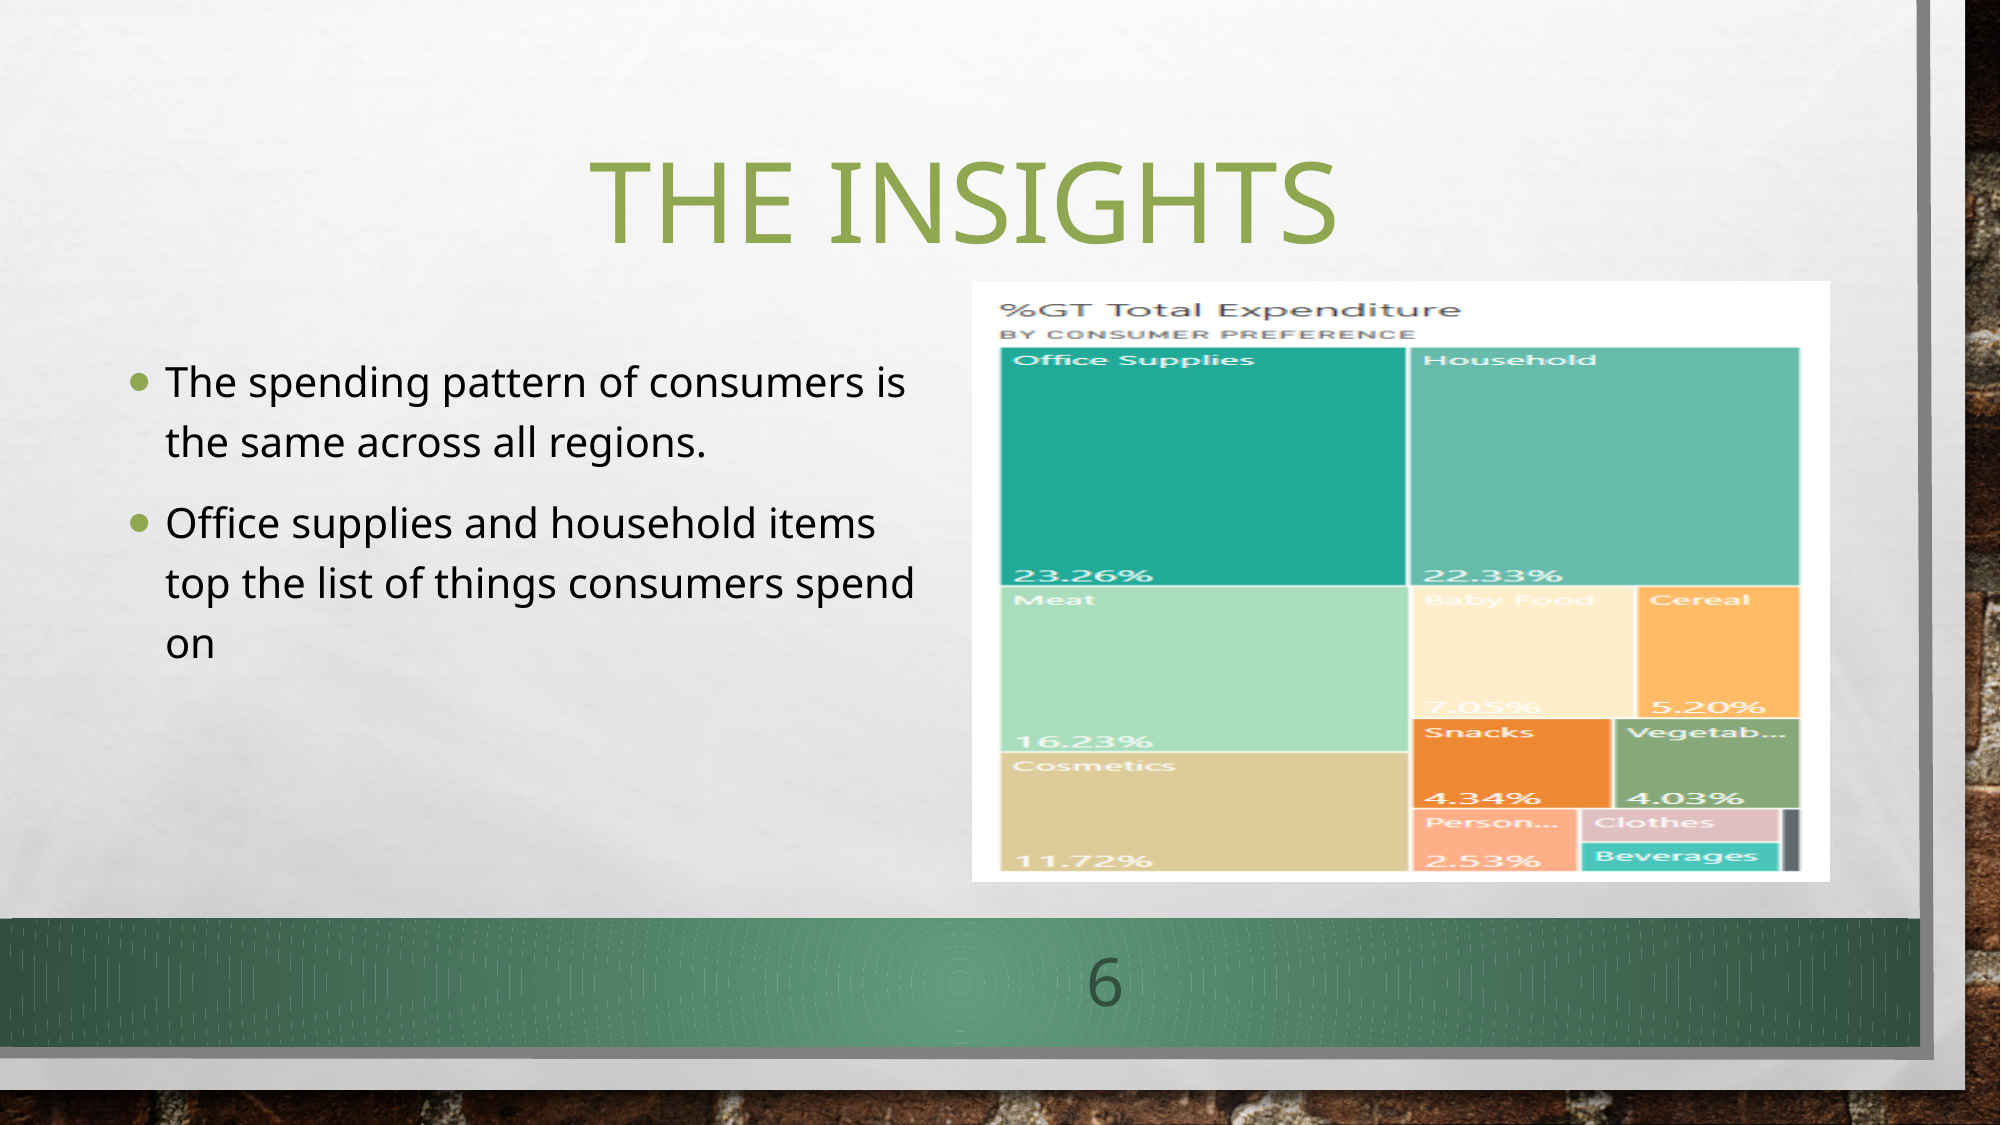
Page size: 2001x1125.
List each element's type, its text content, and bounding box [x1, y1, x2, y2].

picture [0, 0, 2000, 1125]
list The spending pattern of consumers is the same across all regions. Office supplies and household items top the list of things consumers spend on [112, 338, 948, 882]
title The insights [112, 112, 1818, 303]
picture [972, 281, 1831, 882]
slide_number 6 [1031, 944, 1181, 1027]
